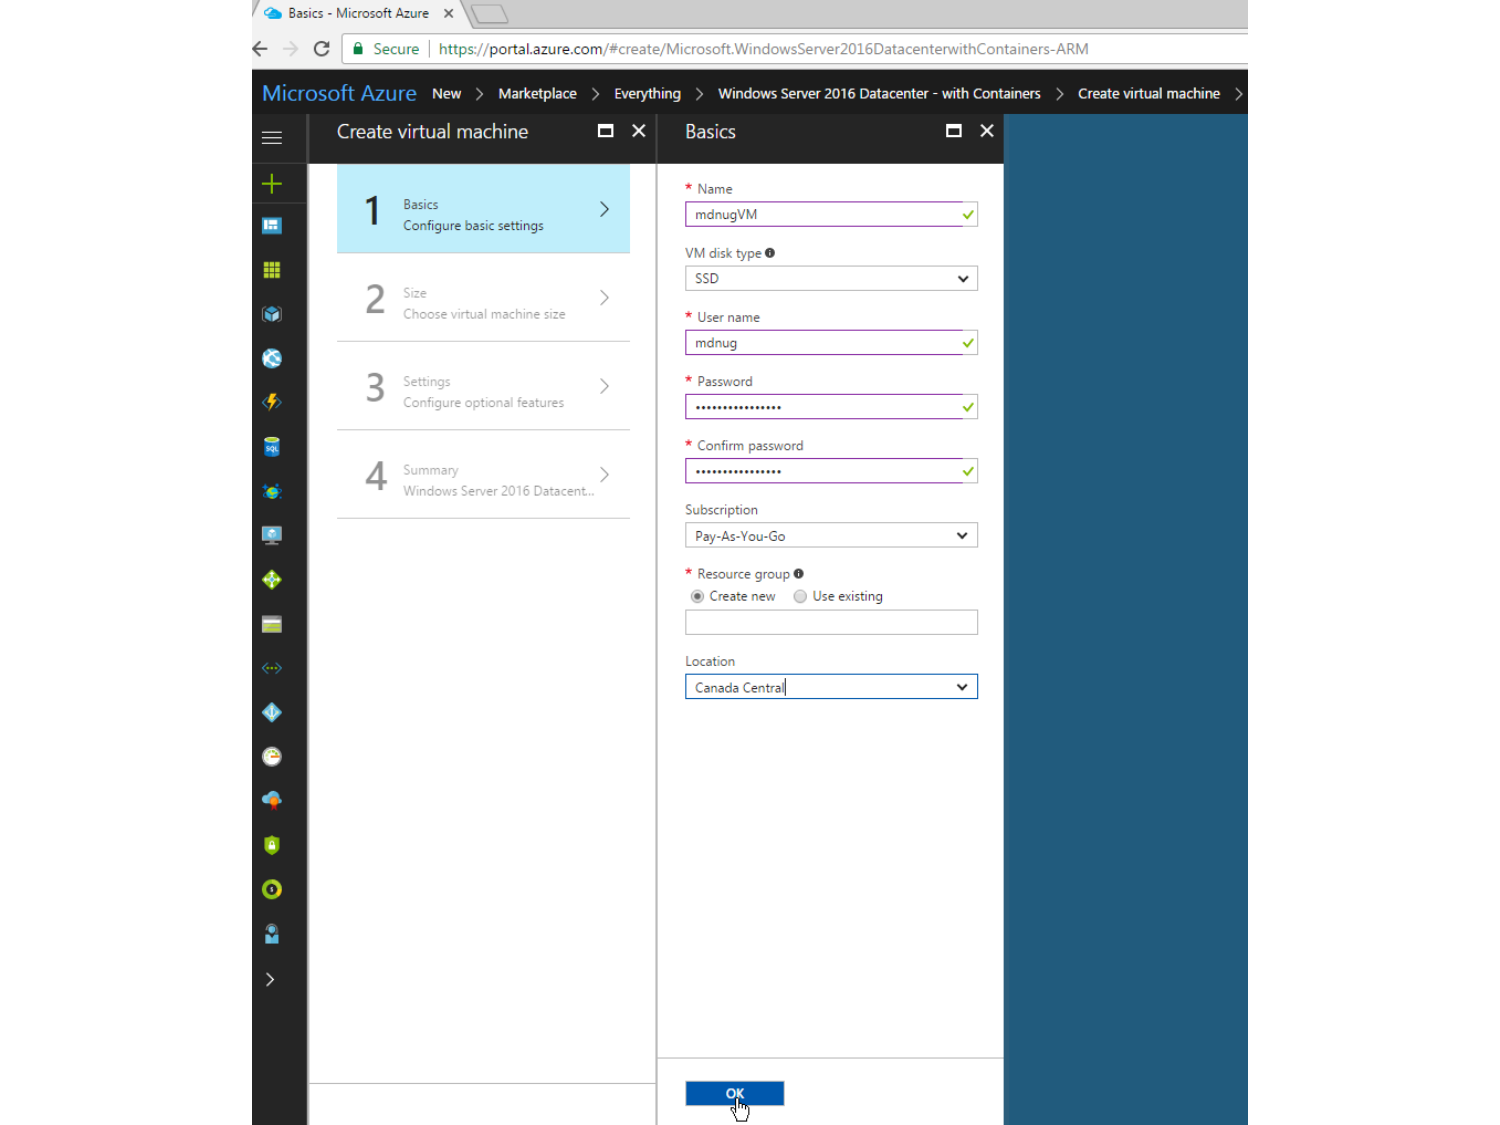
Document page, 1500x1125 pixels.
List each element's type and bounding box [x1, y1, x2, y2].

picture [251, 0, 1248, 1125]
